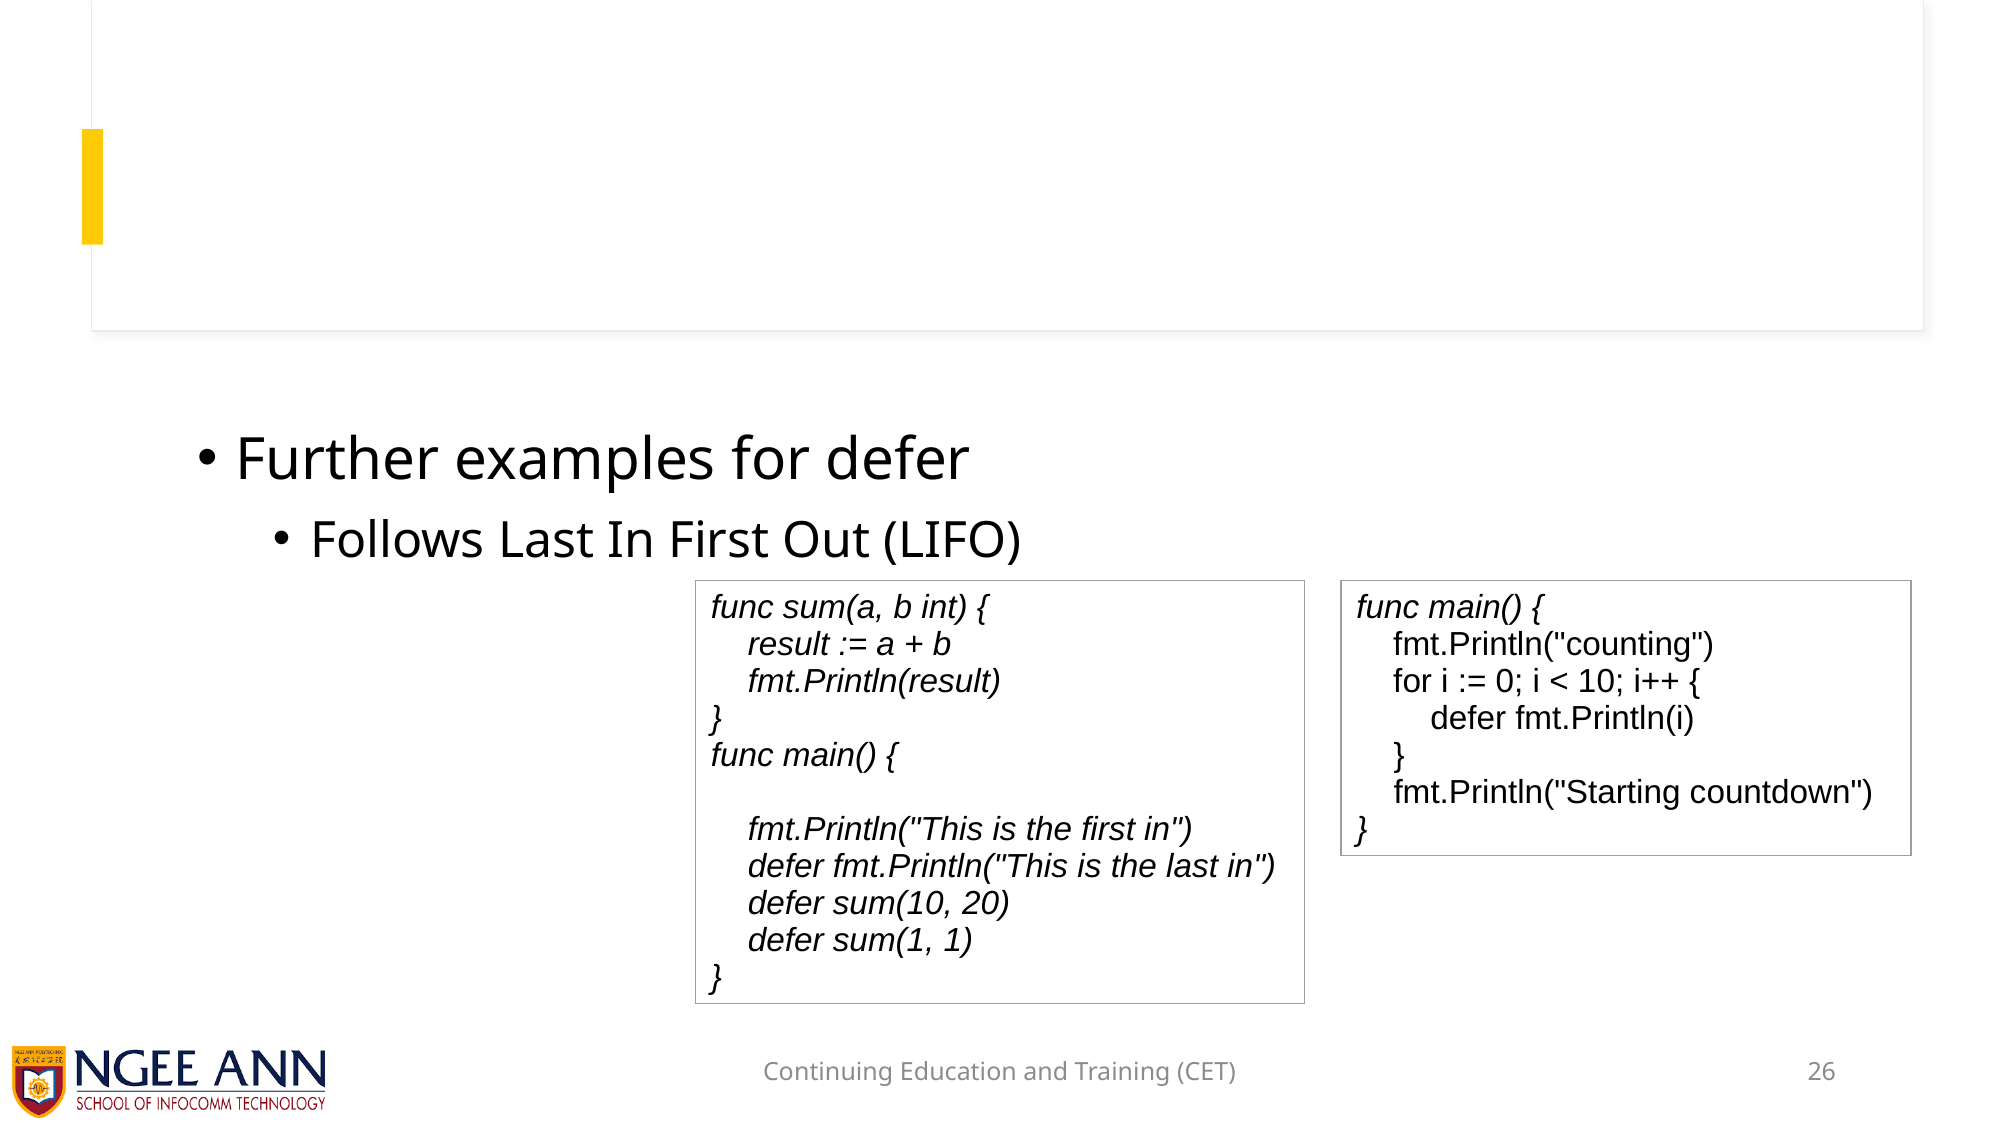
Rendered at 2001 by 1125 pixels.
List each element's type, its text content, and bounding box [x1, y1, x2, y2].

list Further examples for defer Follows Last In First Out (LIFO) [183, 406, 1075, 581]
table_header func sum(a, b int) { result := a + b fmt.Println(result) } func main() { fmt.Println("This is the first in") defer fmt.Println("This is the last in") defer sum(10, 20) defer sum(1, 1) } [696, 581, 1304, 1003]
footer Continuing Education and Training (CET) [662, 1042, 1338, 1103]
picture [12, 1046, 325, 1118]
table_header func main() { fmt.Println("counting") for i := 0; i < 10; i++ { defer fmt.Println(i) } fmt.Println("Starting countdown") } [1342, 581, 1910, 855]
text_box [695, 428, 2000, 504]
slide_number 26 [1401, 1042, 1851, 1103]
